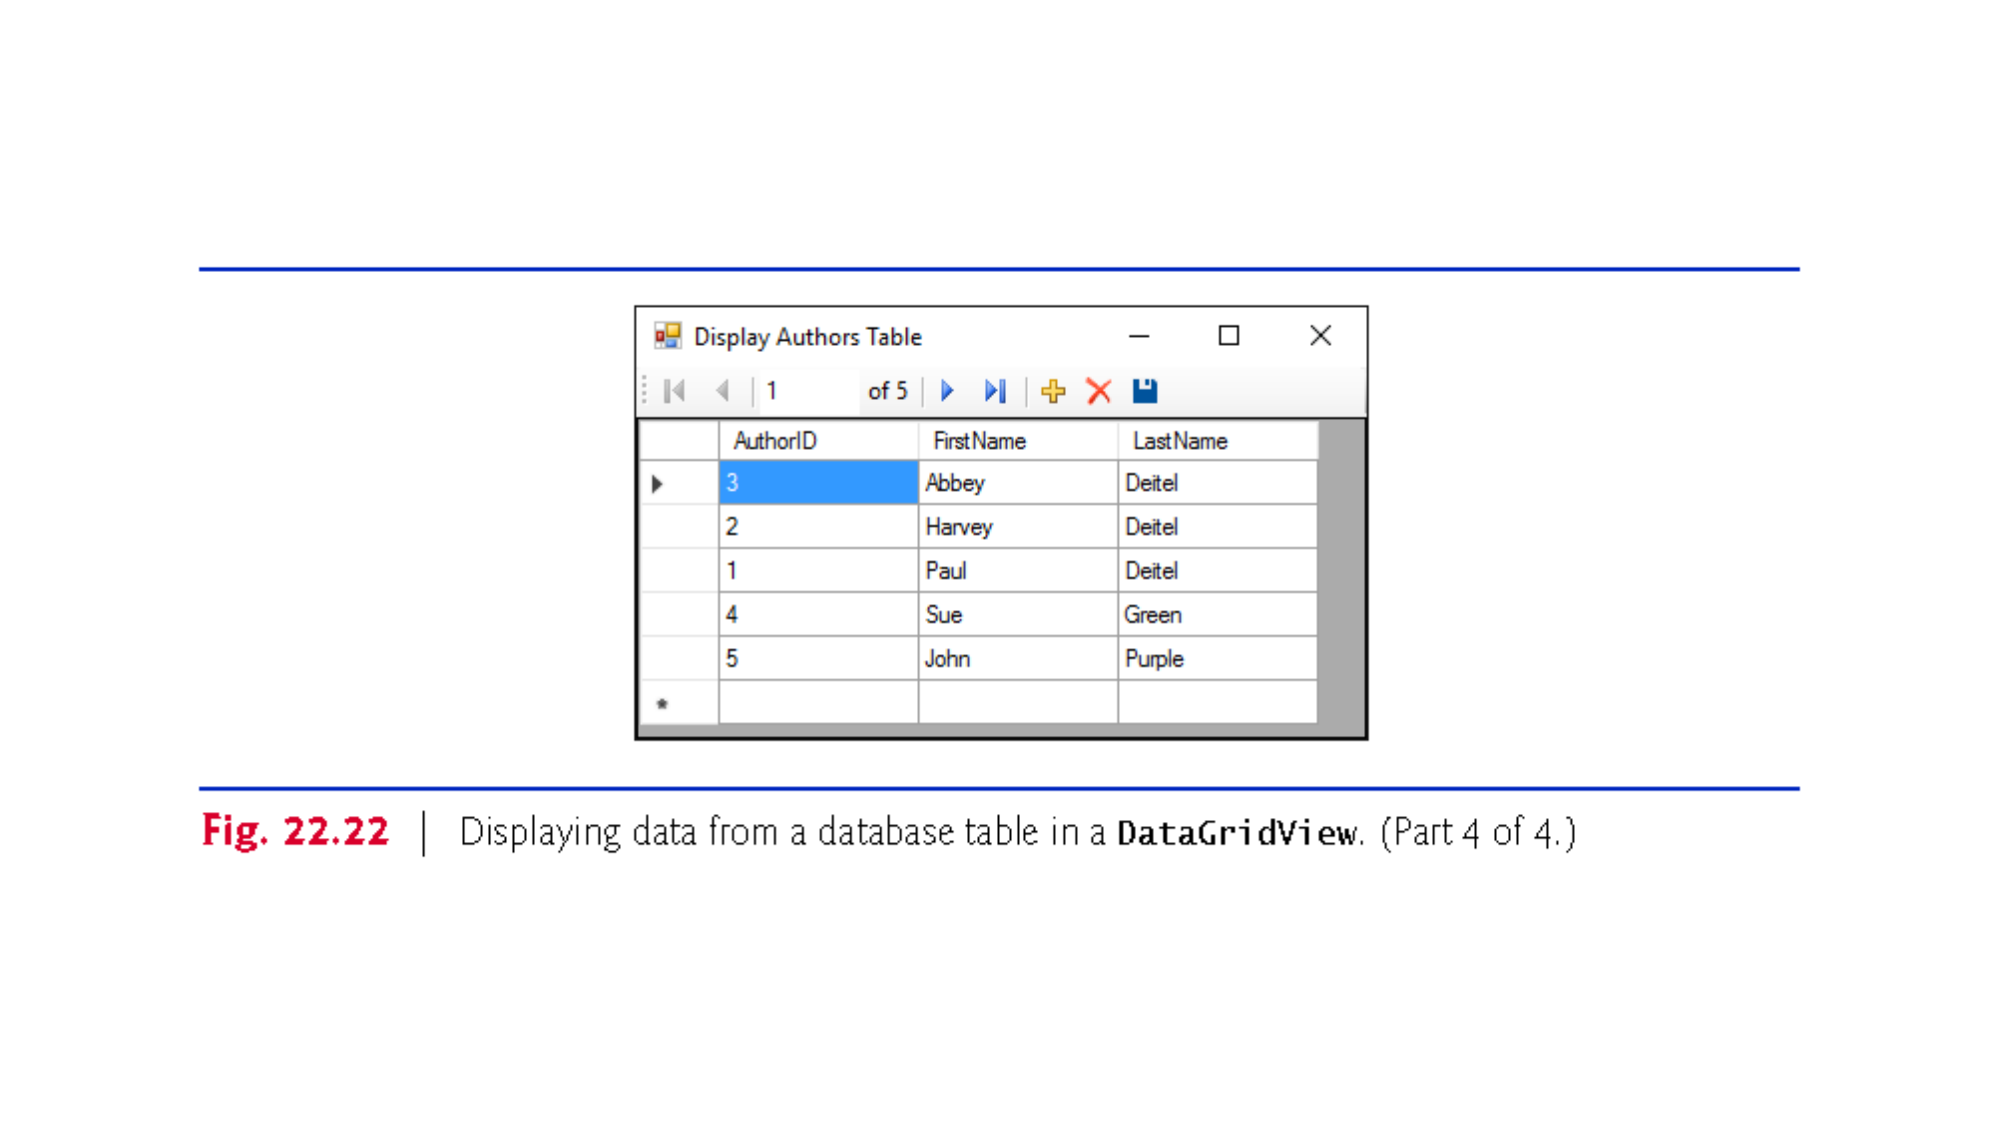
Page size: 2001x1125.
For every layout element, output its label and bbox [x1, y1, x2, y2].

picture [0, 68, 2000, 1057]
